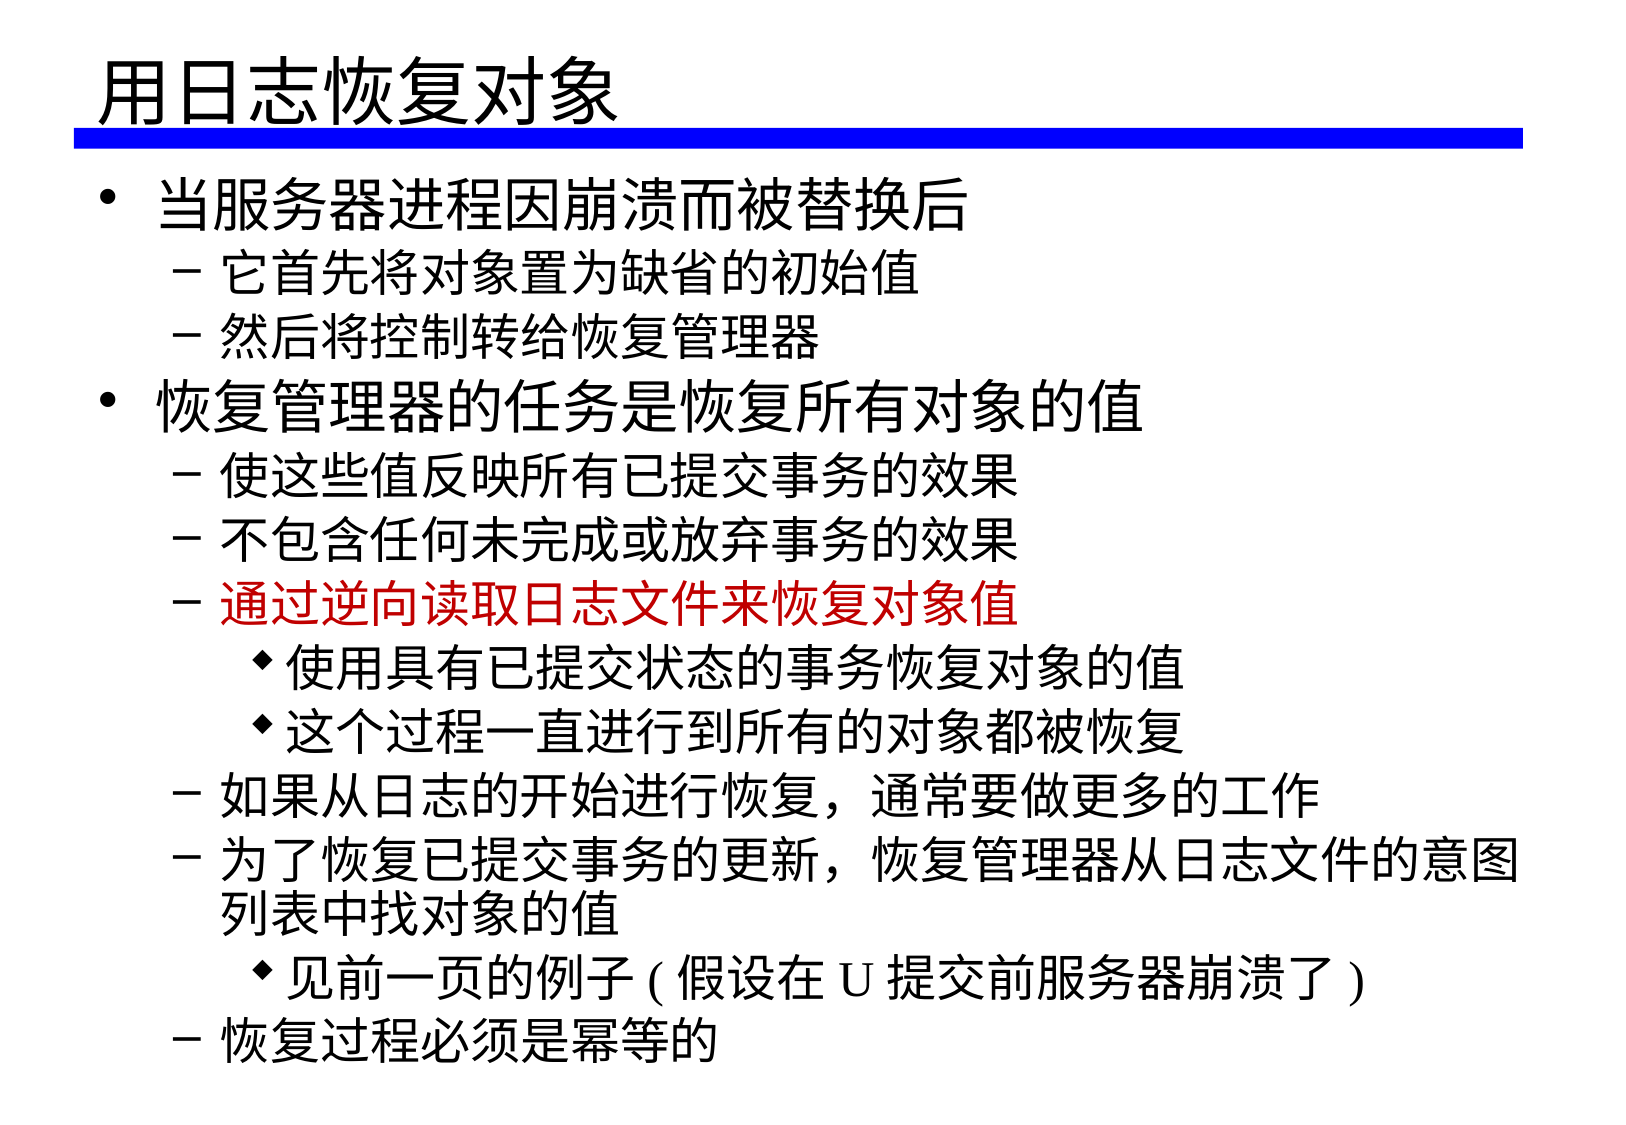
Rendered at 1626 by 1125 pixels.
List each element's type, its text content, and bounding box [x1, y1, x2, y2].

title 用日志恢复对象 [81, 0, 1535, 144]
list 当服务器进程因崩溃而被替换后 它首先将对象置为缺省的初始值 然后将控制转给恢复管理器 恢复管理器的任务是恢复所有对象的值 使这些值反映所有已提交事务的效果 不包含任何未完成或放弃事务的效果 通过逆向读取日志文件来恢复对象值 使用具有已提交状态的事务恢复对象的值 这个过程一直进行到所有的对象都被恢复 如果从日志的开始进行恢复，通常要做更多的工作 为了恢复已提交事务的更新，恢复管理器从日志文件的意图列表中找对象的值 见前一页的例子(假设在U提交前服务器崩溃了) 恢复过程必须是幂等的 [83, 168, 1537, 1115]
